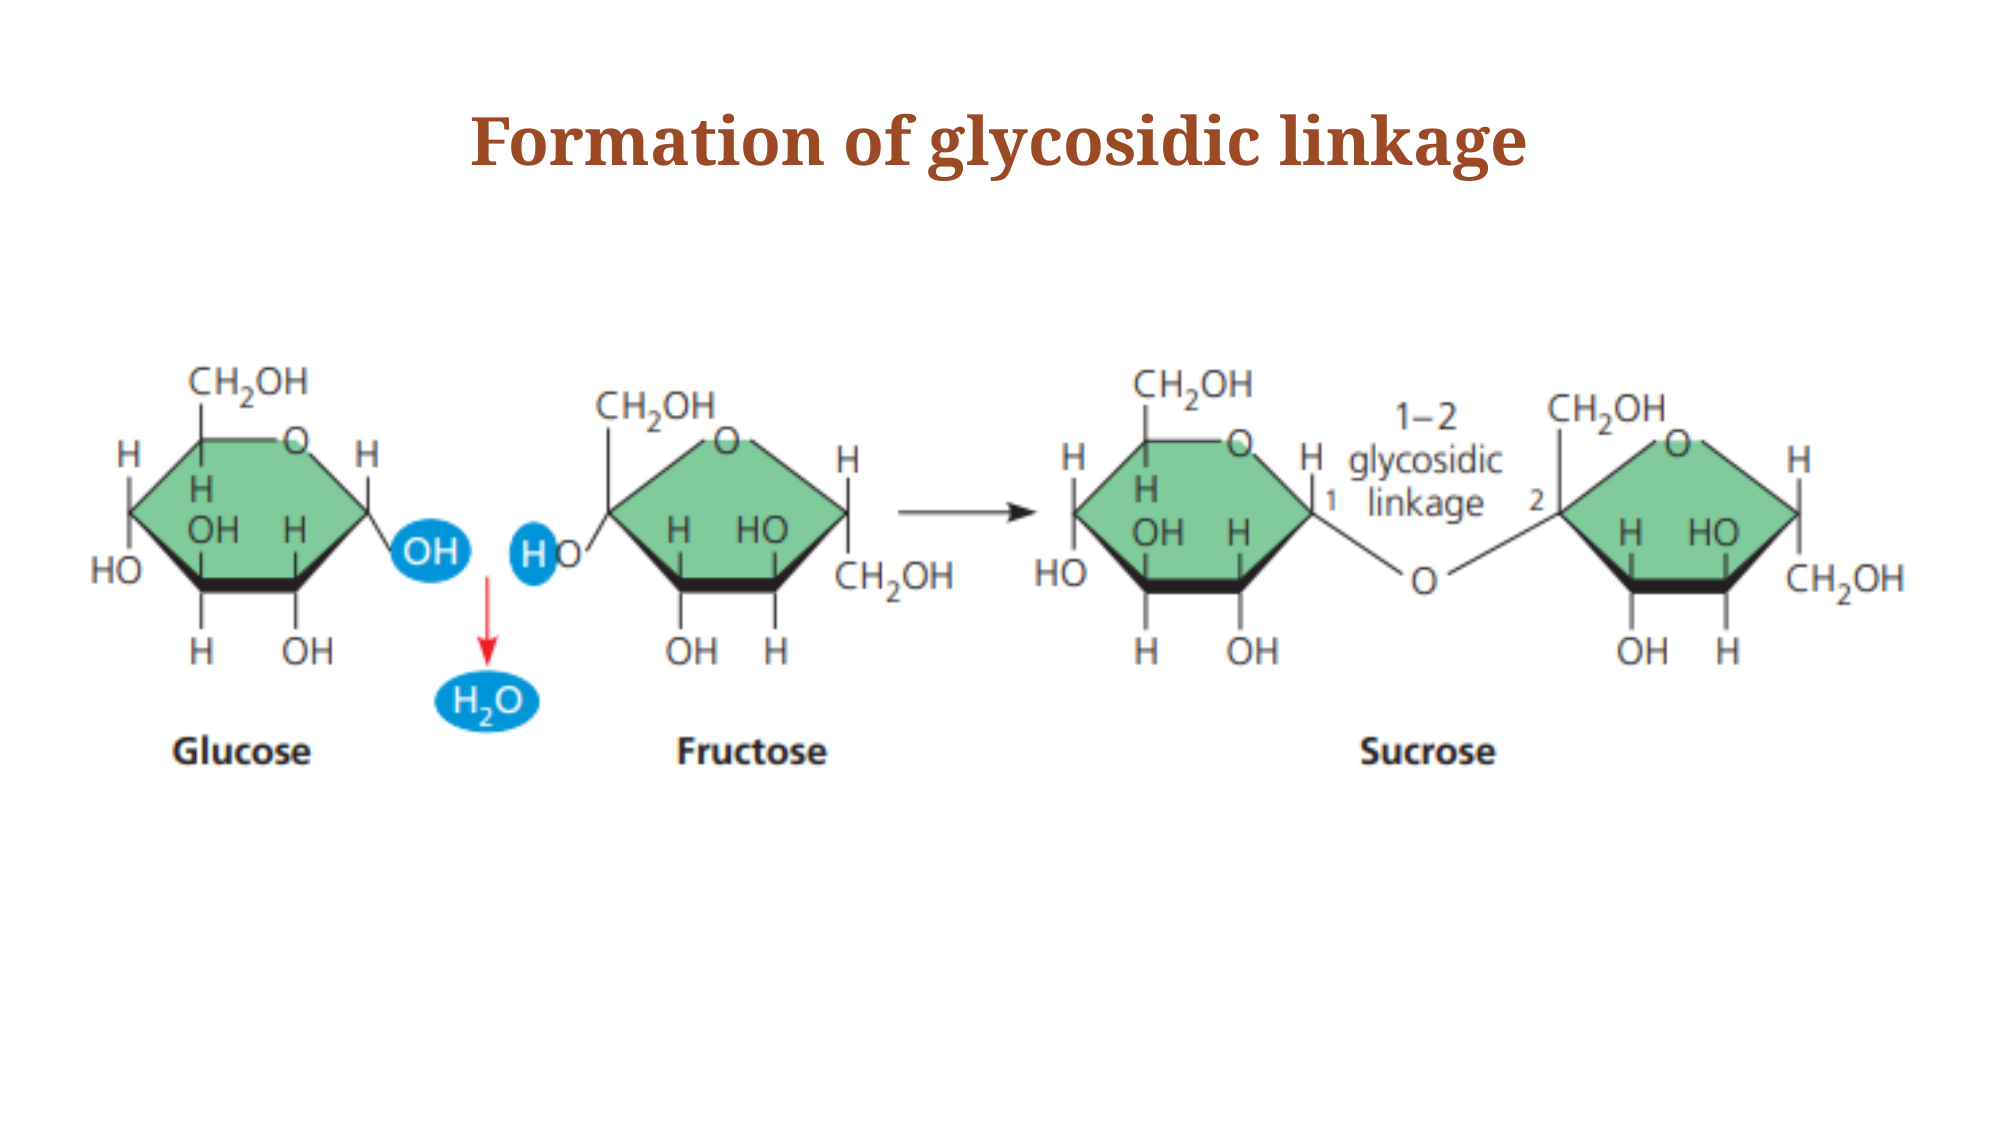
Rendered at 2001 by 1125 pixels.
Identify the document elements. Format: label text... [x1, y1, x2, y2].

picture [71, 333, 1929, 792]
text_box Formation of glycosidic linkage [38, 48, 1961, 190]
